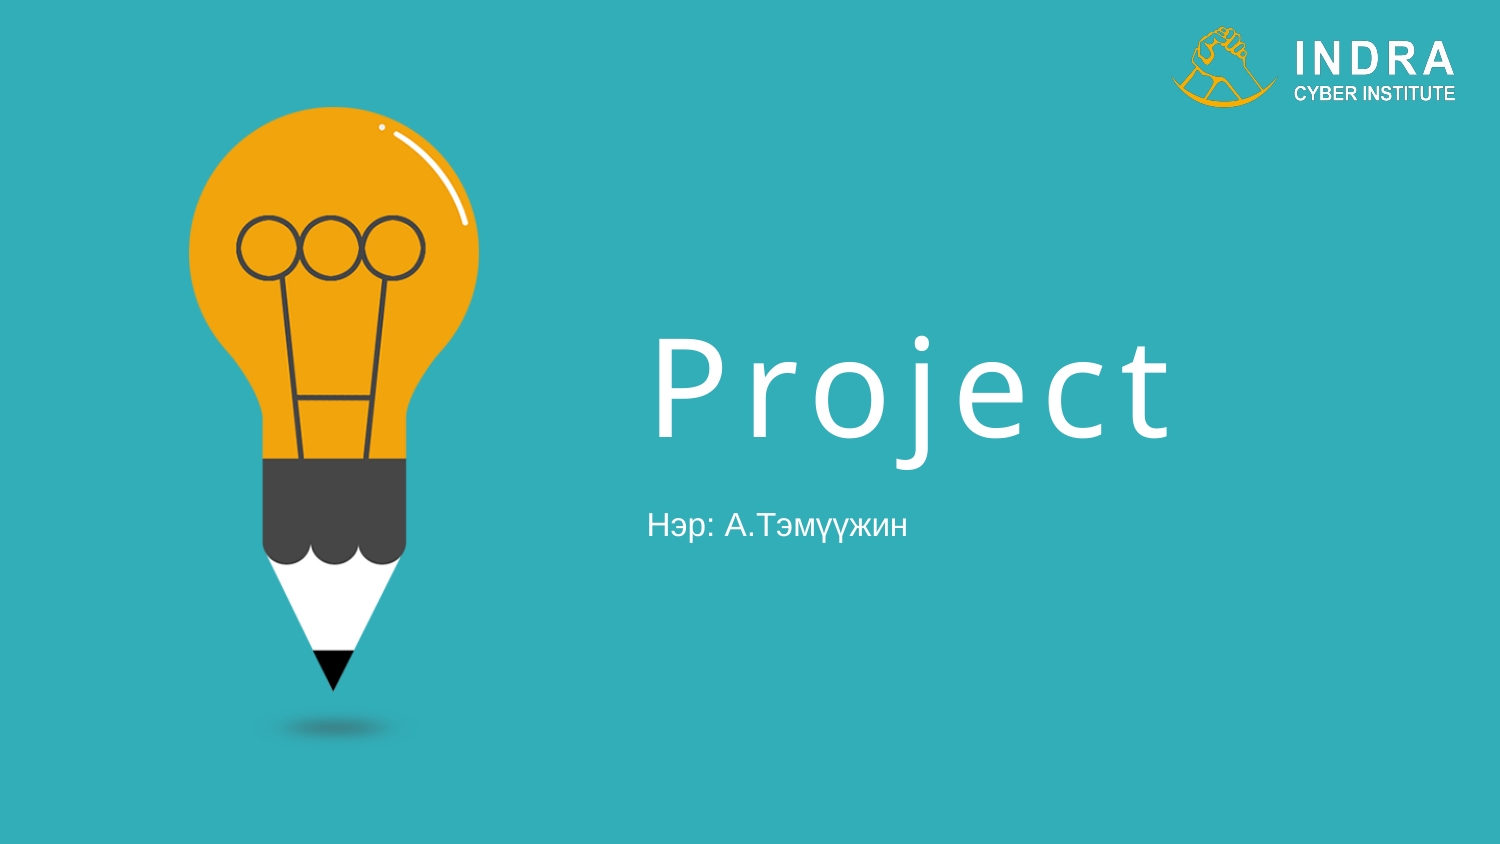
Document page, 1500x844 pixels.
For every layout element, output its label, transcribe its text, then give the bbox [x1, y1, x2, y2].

picture [1163, 21, 1463, 115]
picture [189, 107, 479, 751]
list Project [631, 294, 1235, 472]
list Нэр: А.Тэмүүжин [631, 483, 1500, 564]
